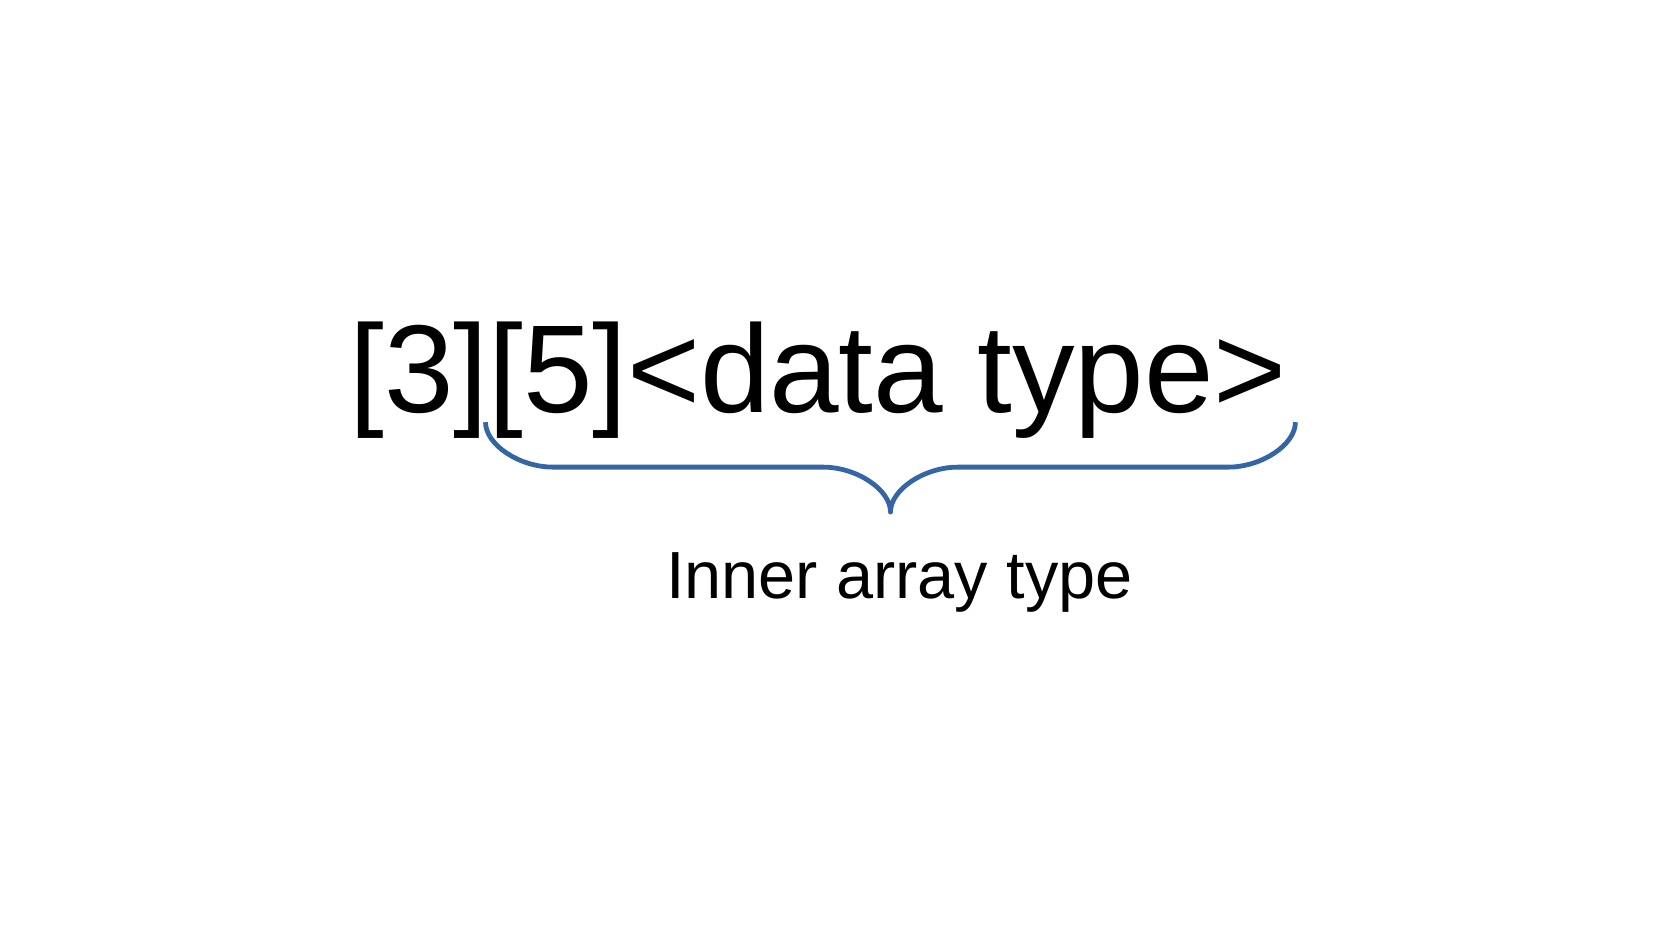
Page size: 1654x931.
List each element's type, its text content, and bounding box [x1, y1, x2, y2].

text_box Inner array type [637, 523, 1163, 614]
text_box [485, 422, 1296, 513]
text_box [3][5]<data type> [308, 287, 1329, 453]
